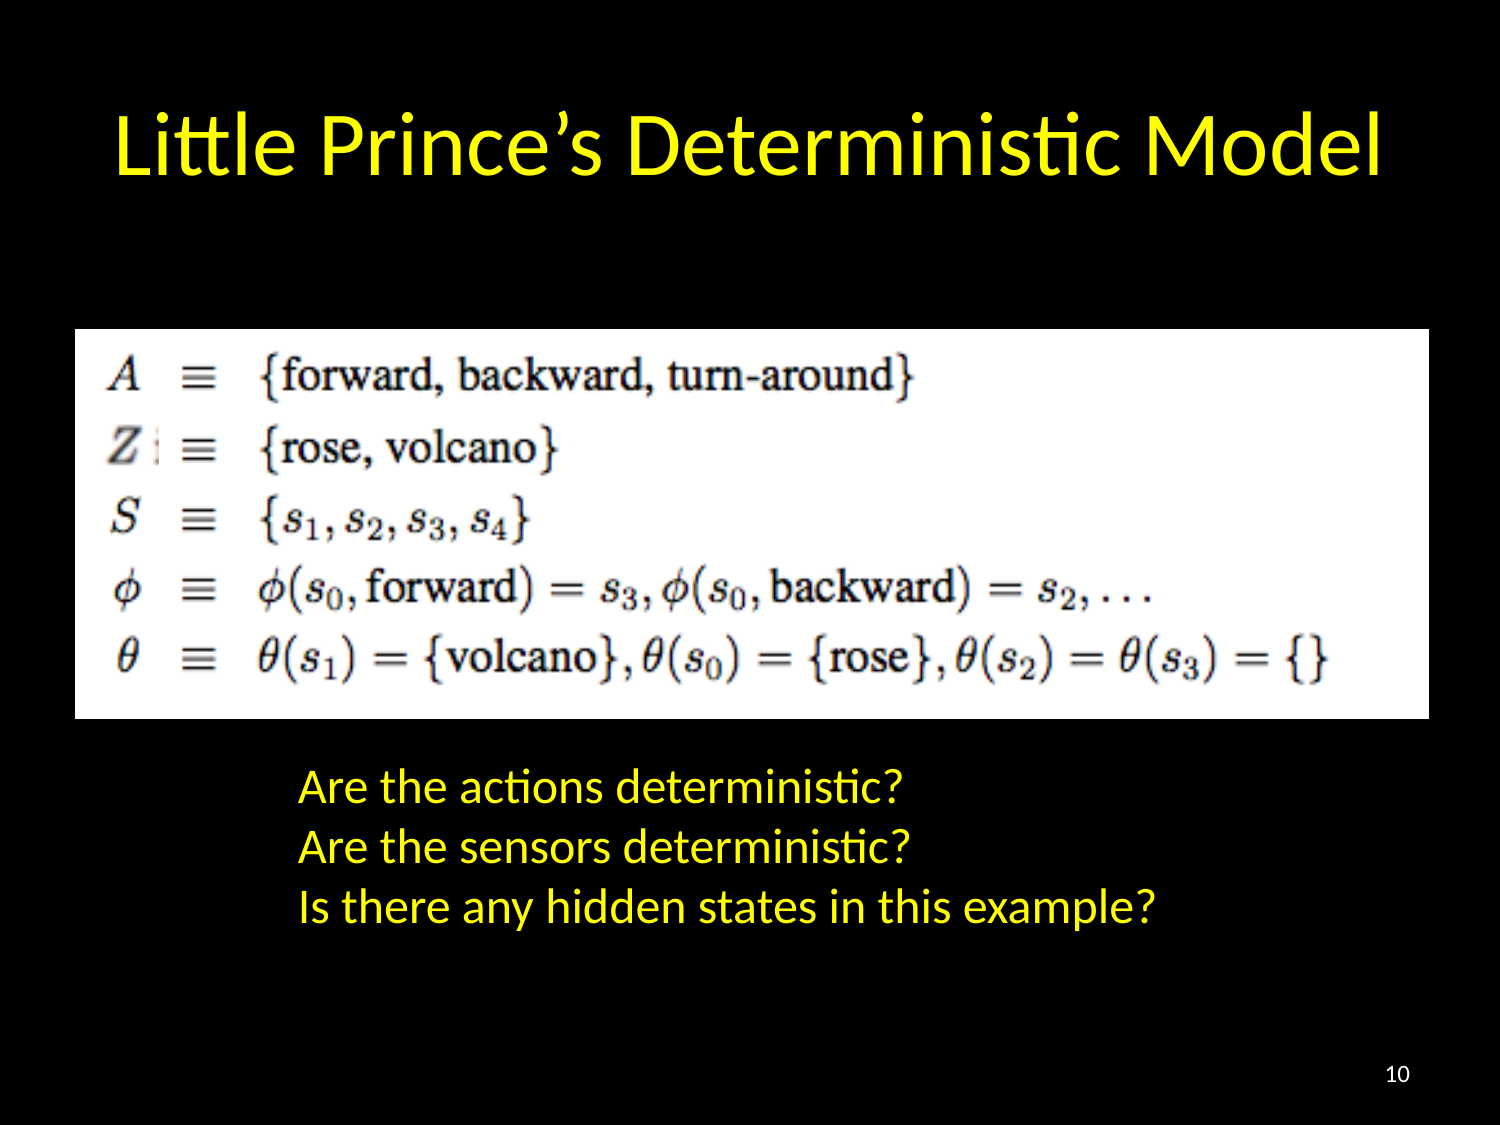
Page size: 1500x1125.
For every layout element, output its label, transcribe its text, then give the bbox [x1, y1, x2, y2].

slide_number 10 [1074, 1042, 1425, 1103]
title Little Prince’s Deterministic Model [75, 45, 1425, 233]
picture [74, 329, 1429, 719]
text_box Are the actions deterministic? Are the sensors deterministic? Is there any hidden states in this example? [283, 746, 1173, 942]
